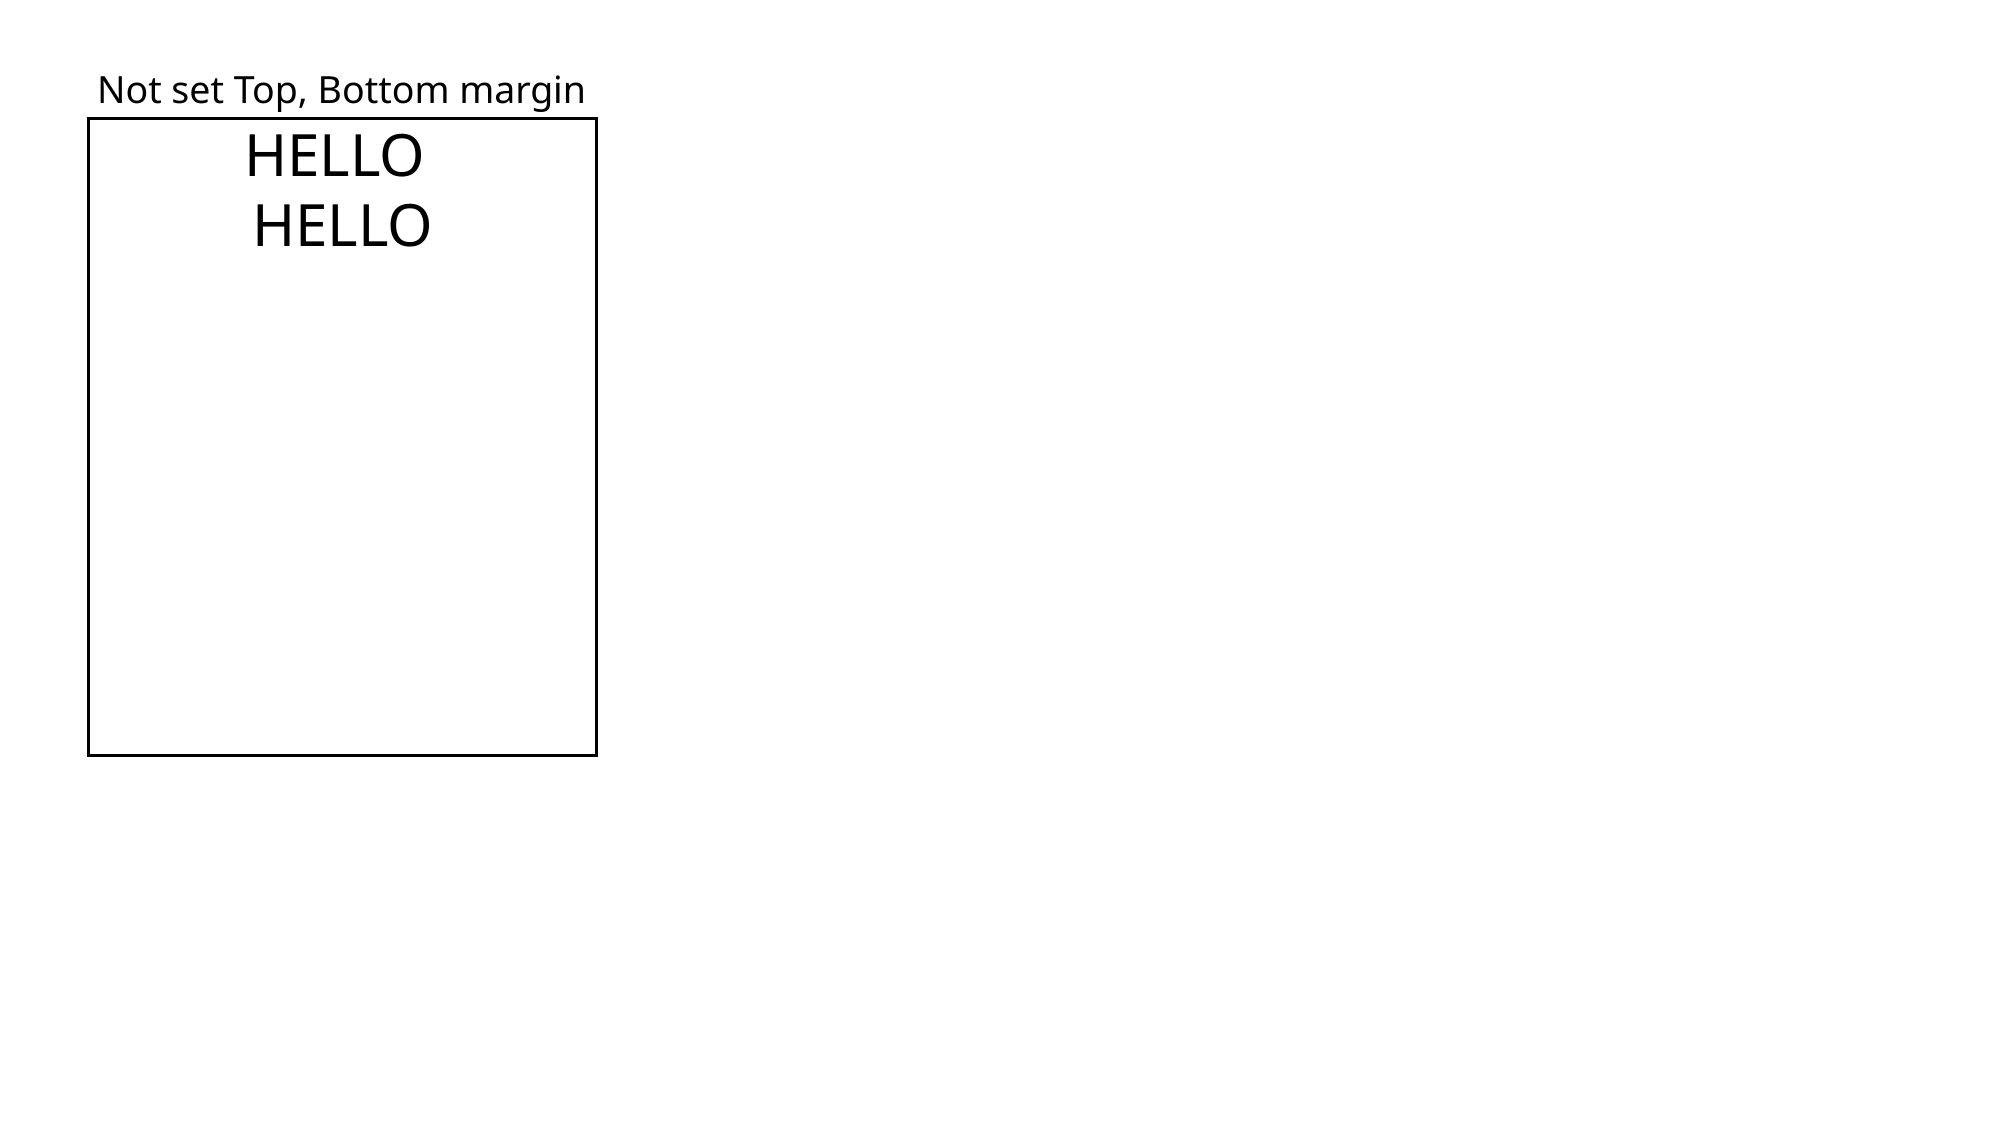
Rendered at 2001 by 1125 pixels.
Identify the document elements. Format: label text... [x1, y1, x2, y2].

list HELLO HELLO [87, 119, 598, 757]
text_box Not set Top, Bottom margin [59, 58, 625, 119]
